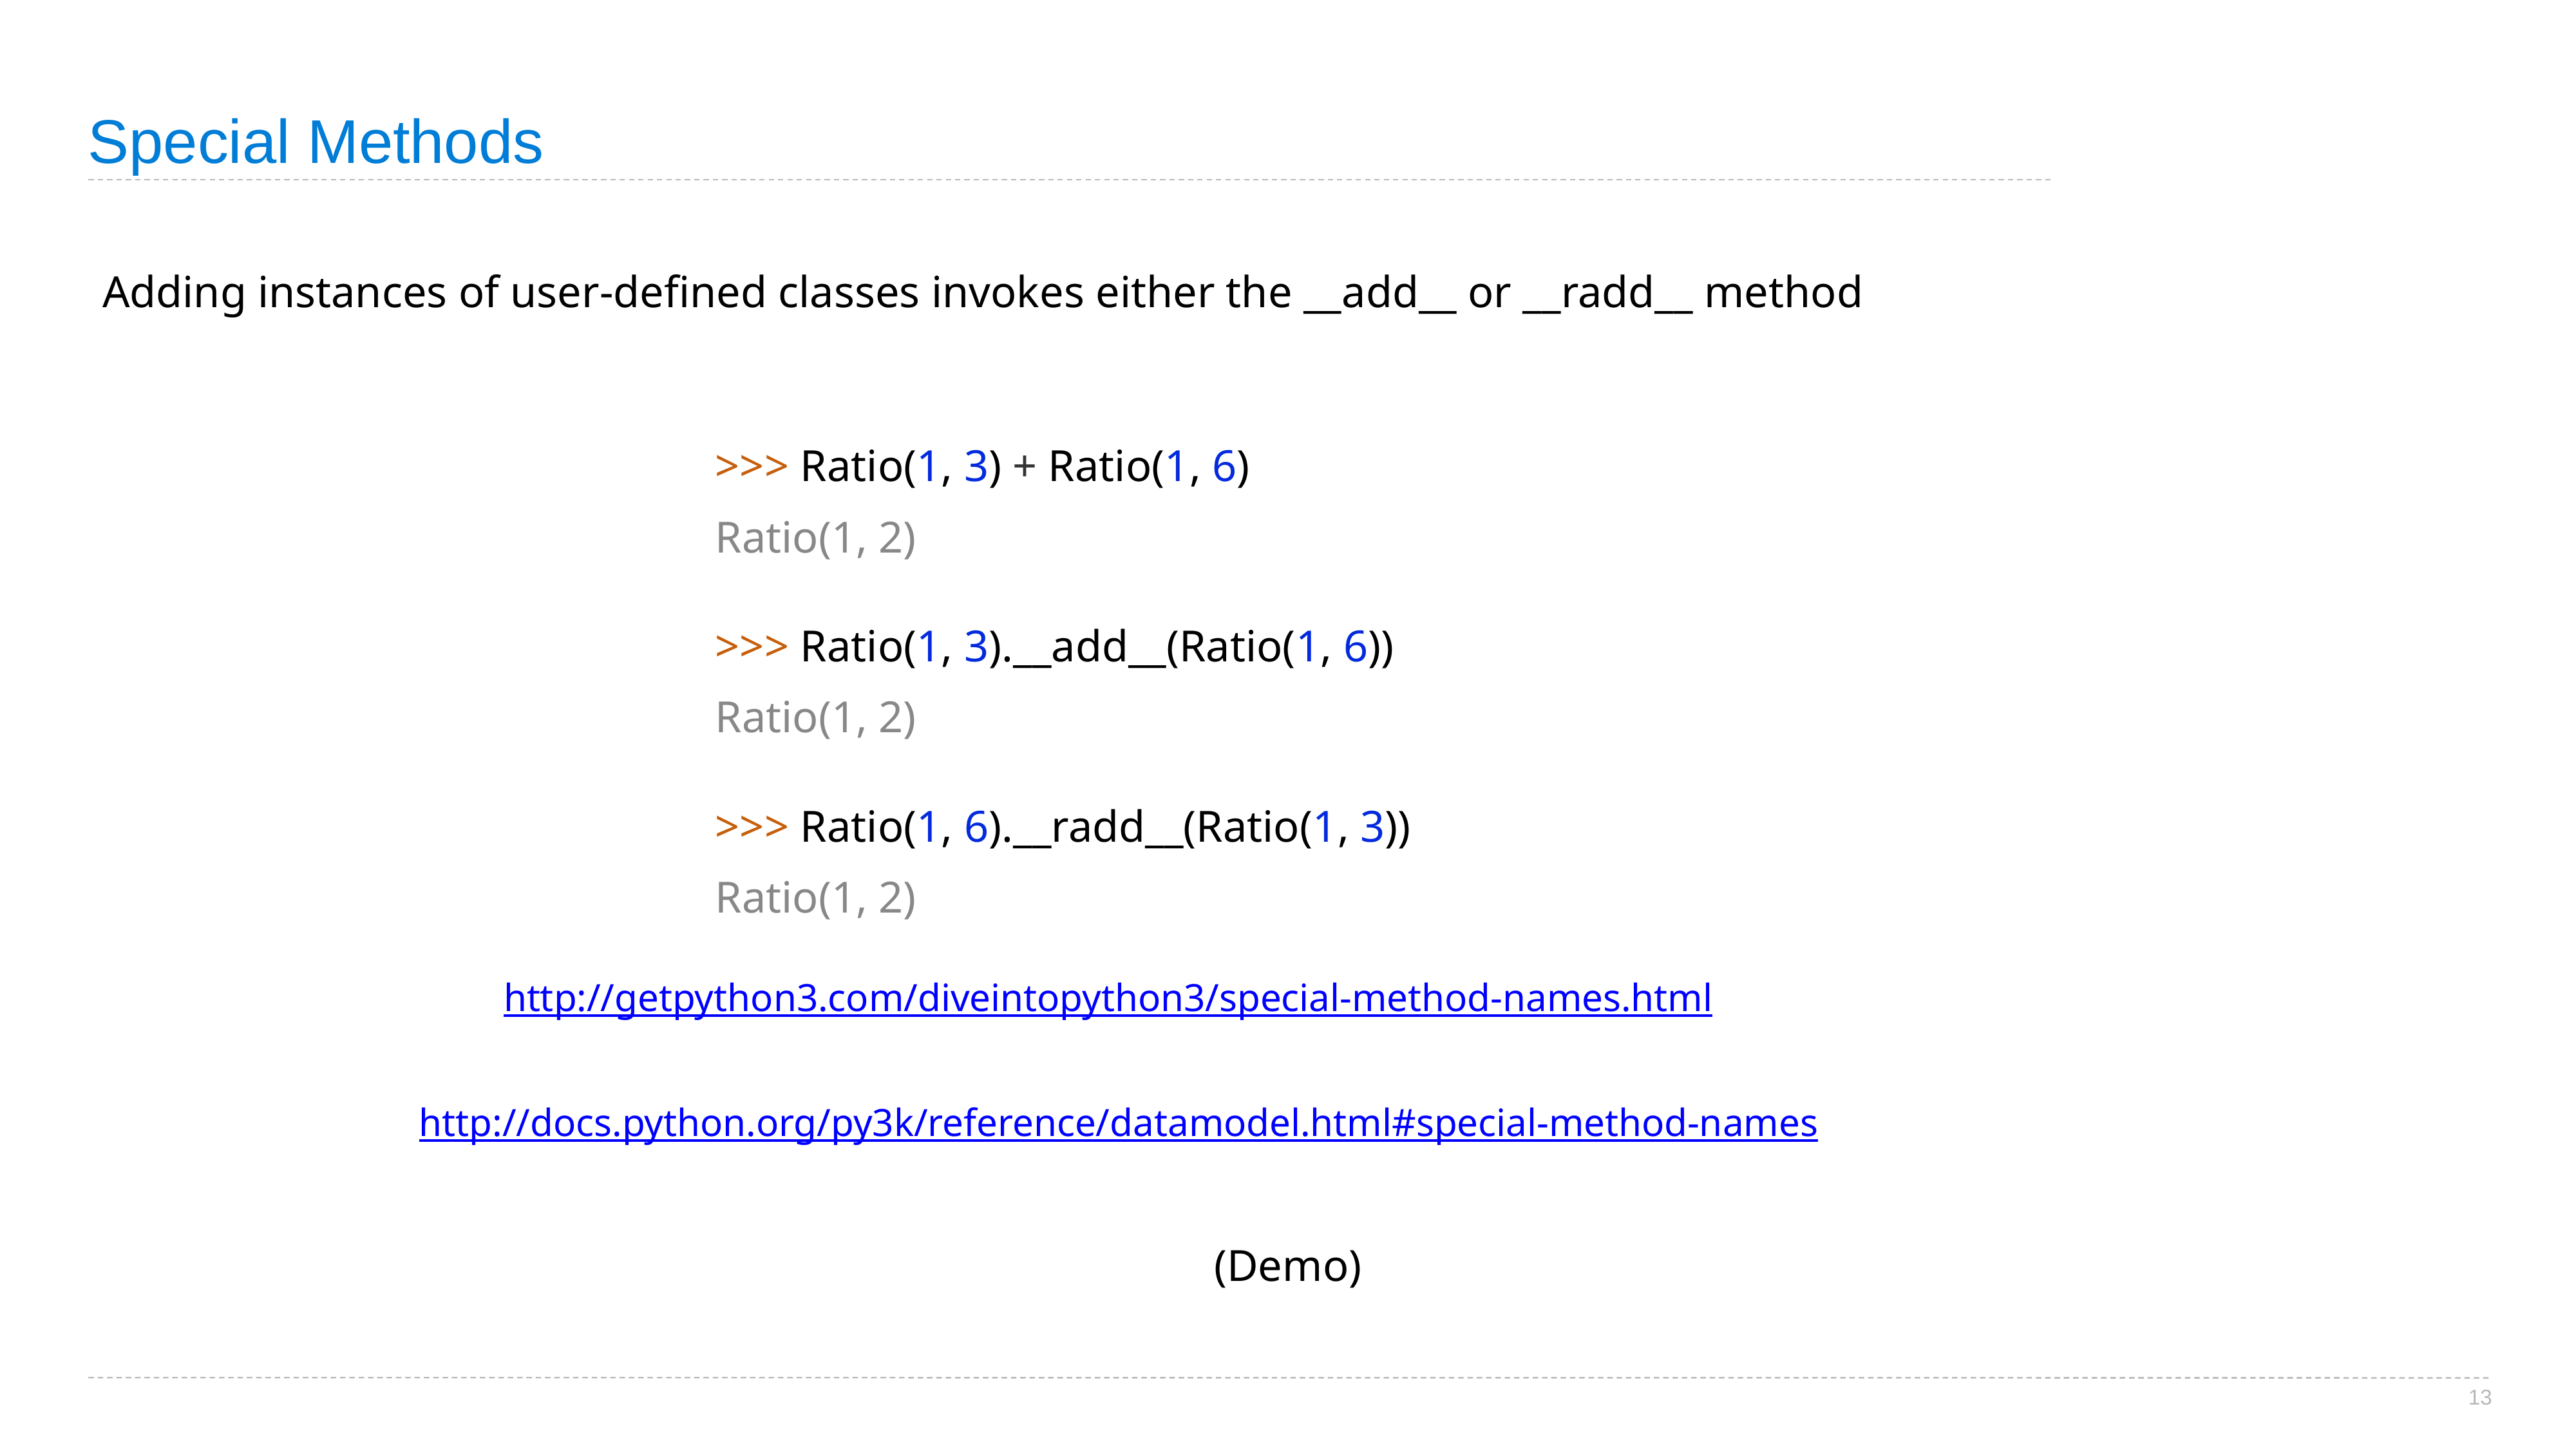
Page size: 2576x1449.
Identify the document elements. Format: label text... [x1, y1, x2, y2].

text_box (Demo) [1200, 1233, 1376, 1296]
list Adding instances of user-defined classes invokes either the __add__ or __radd__ method [88, 258, 2490, 370]
text_box >>> Ratio(1, 3).__add__(Ratio(1, 6)) Ratio(1, 2) [710, 593, 1866, 747]
title Special Methods [88, 0, 2050, 178]
text_box >>> Ratio(1, 3) + Ratio(1, 6) Ratio(1, 2) [710, 413, 1657, 567]
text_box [404, 971, 2172, 1152]
slide_number 13 [2467, 1383, 2494, 1408]
text_box >>> Ratio(1, 6).__radd__(Ratio(1, 3)) Ratio(1, 2) [710, 773, 1866, 927]
